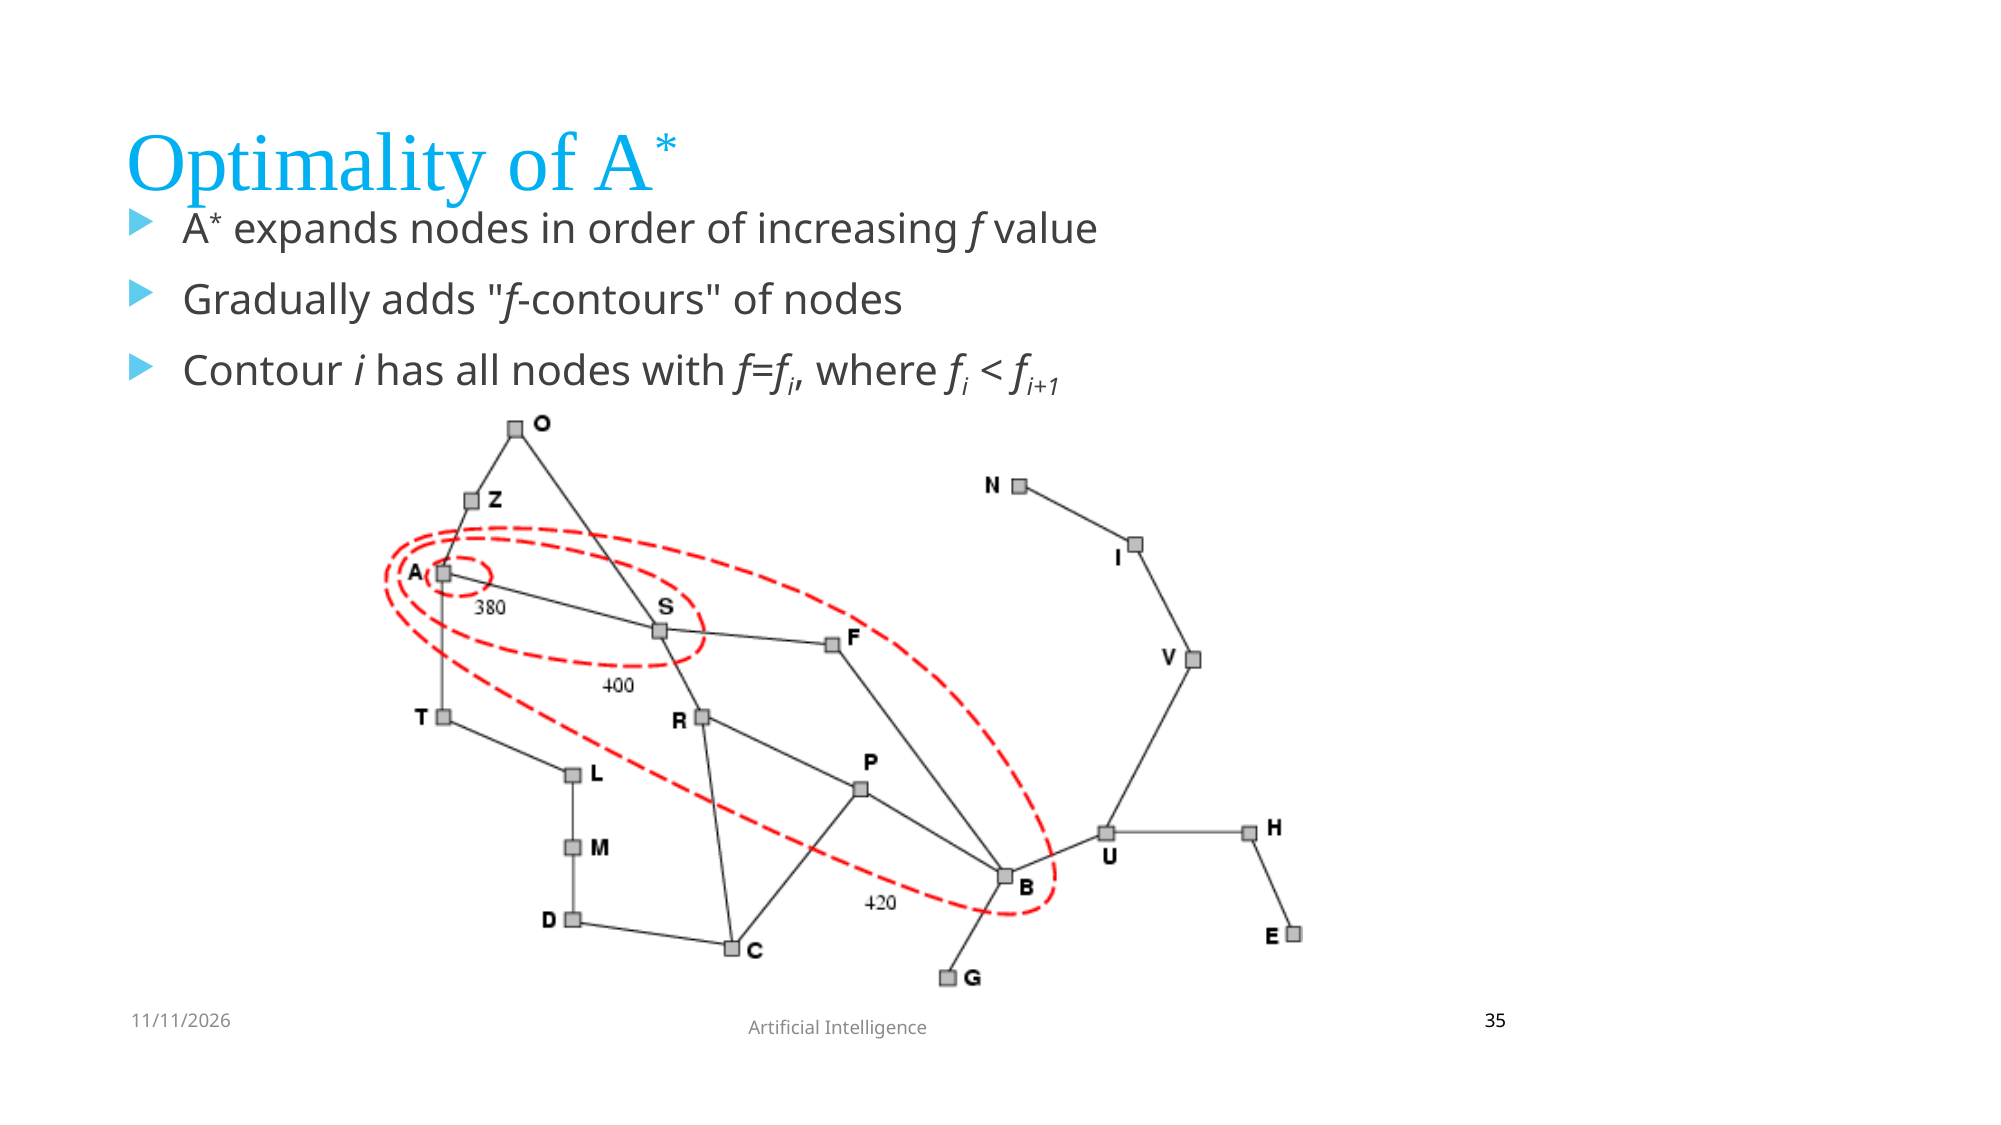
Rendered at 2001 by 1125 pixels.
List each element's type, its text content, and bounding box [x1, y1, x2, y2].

title Optimality of A* [111, 99, 1522, 194]
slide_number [111, 991, 246, 1051]
footer Artificial Intelligence [733, 1005, 1058, 1059]
list A* expands nodes in order of increasing f value Gradually adds "f-contours" of nodes Contour i has all nodes with f=fi, where fi < fi+1 [111, 194, 1522, 991]
slide_number 35 [1409, 991, 1522, 1051]
picture [377, 410, 1304, 997]
